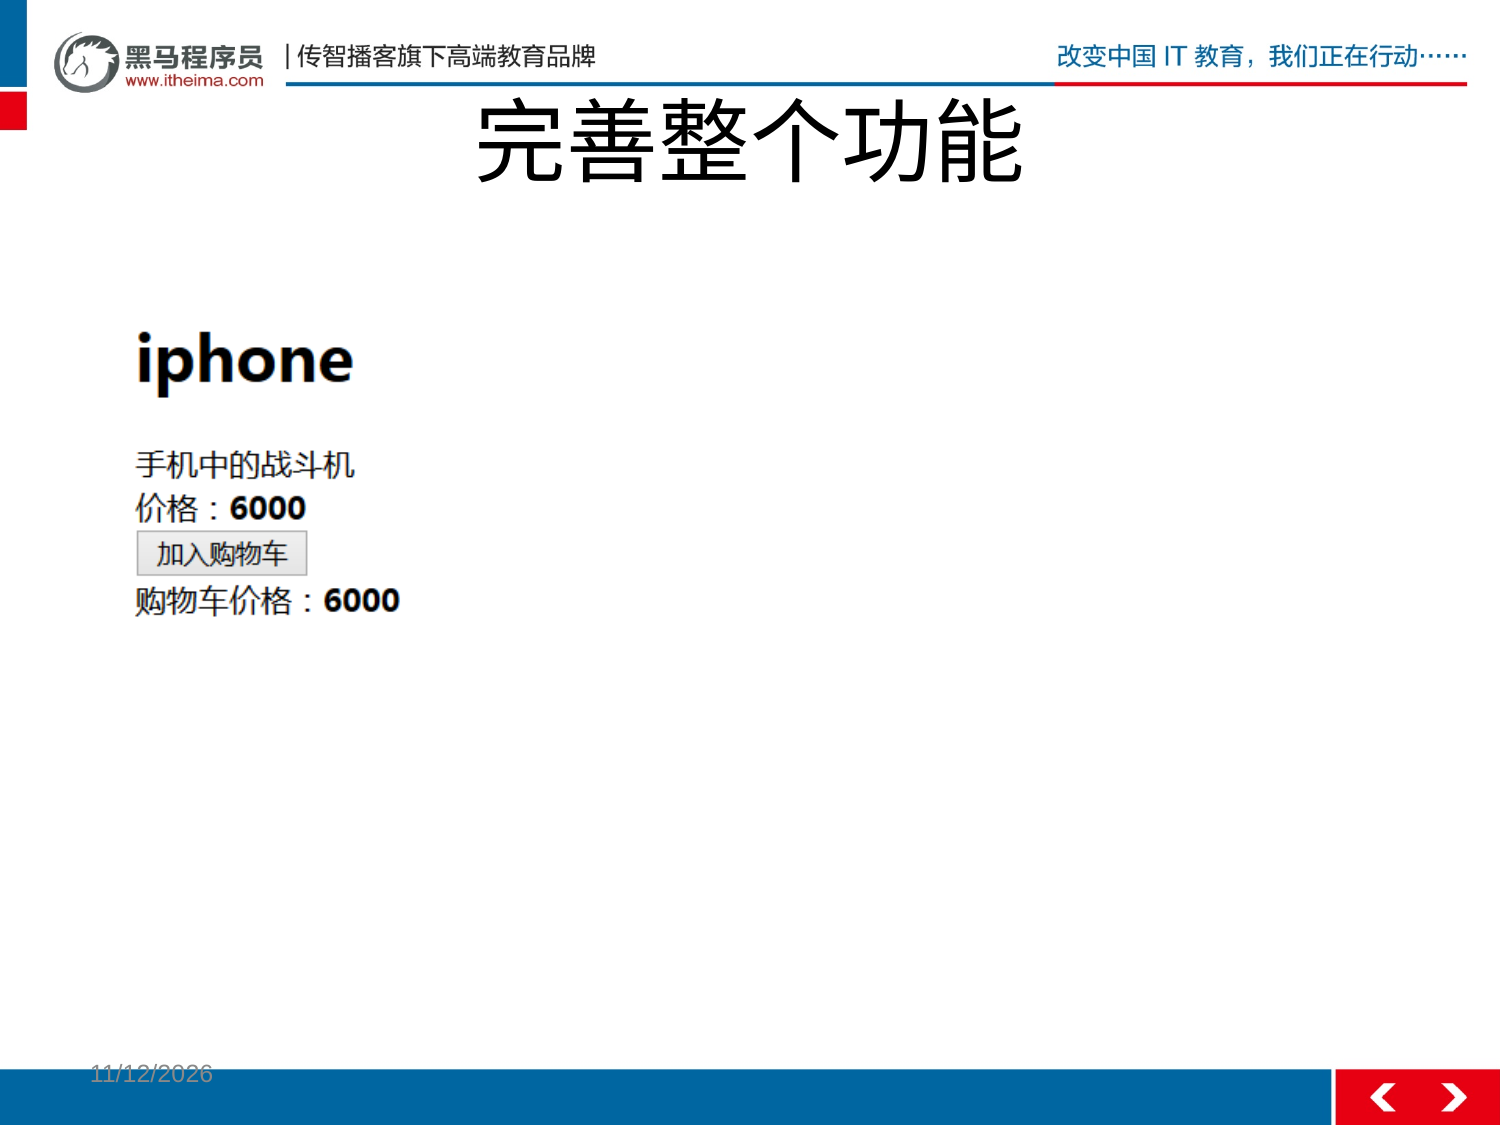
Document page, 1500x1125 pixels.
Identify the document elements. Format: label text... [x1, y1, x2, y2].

text_box [75, 1042, 425, 1103]
picture [0, 0, 1500, 1125]
title 完善整个功能 [75, 45, 1425, 233]
